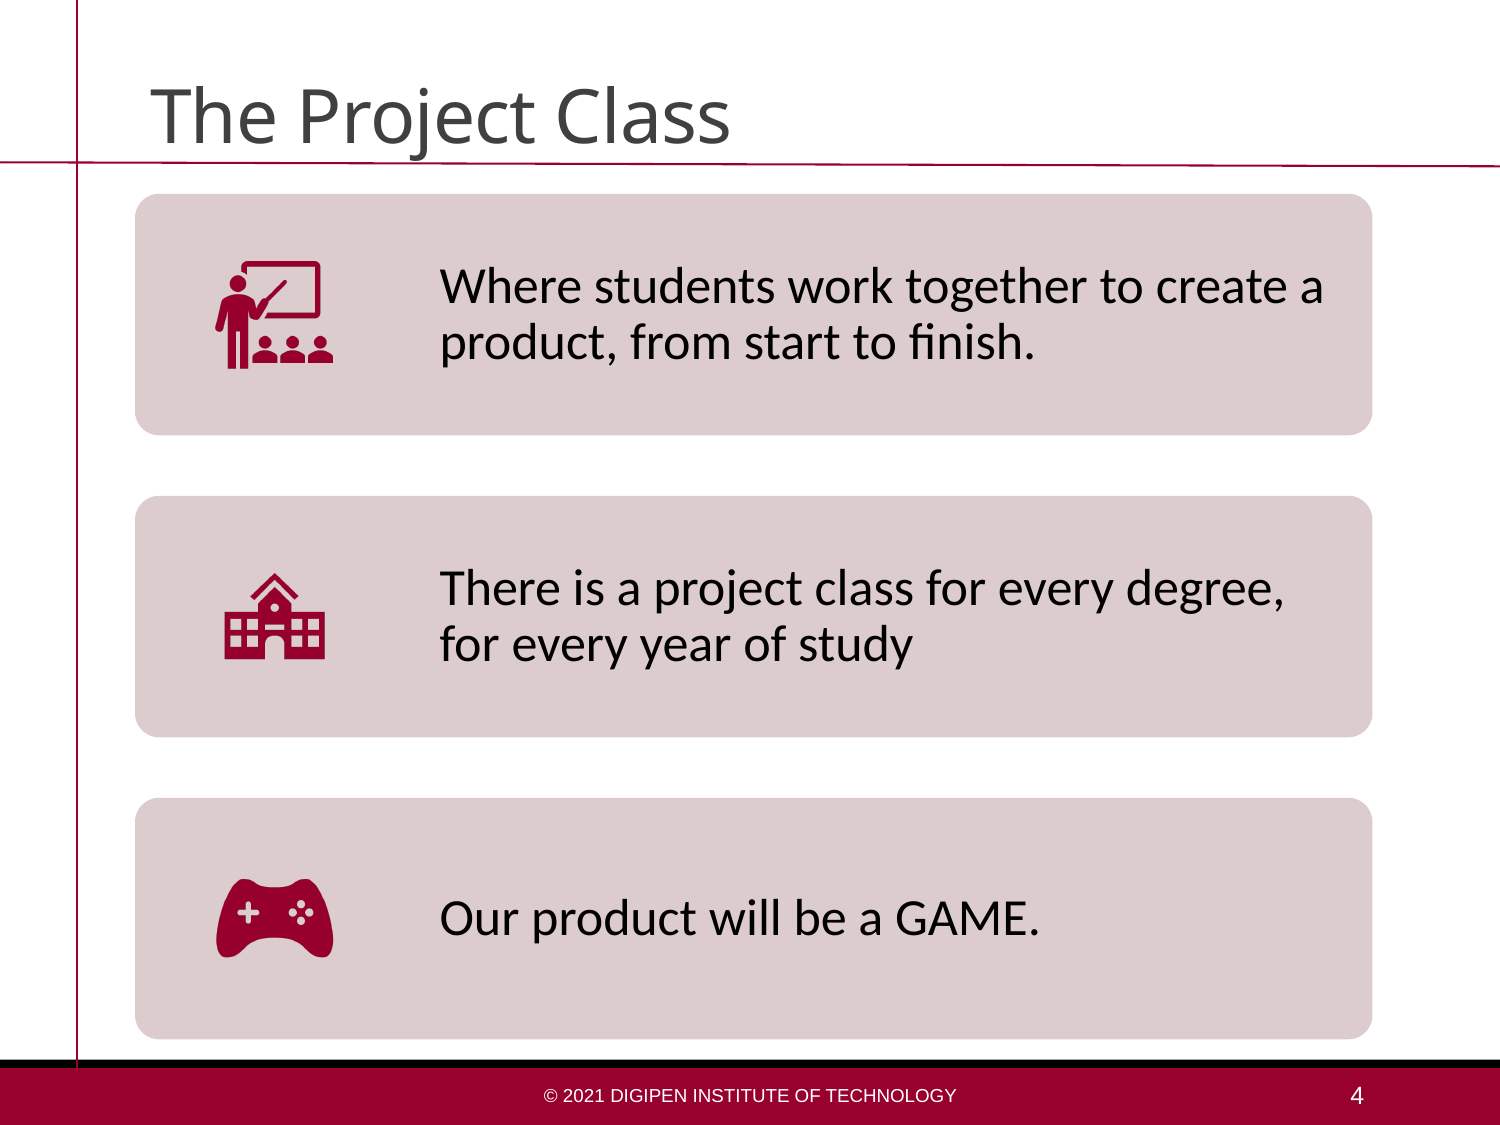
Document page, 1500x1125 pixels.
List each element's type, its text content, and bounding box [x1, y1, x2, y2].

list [134, 193, 1373, 1040]
title The Project Class [135, 24, 1373, 167]
slide_number 4 [1218, 1064, 1380, 1125]
footer © 2021 DigiPen Institute of Technology [453, 1064, 1047, 1125]
